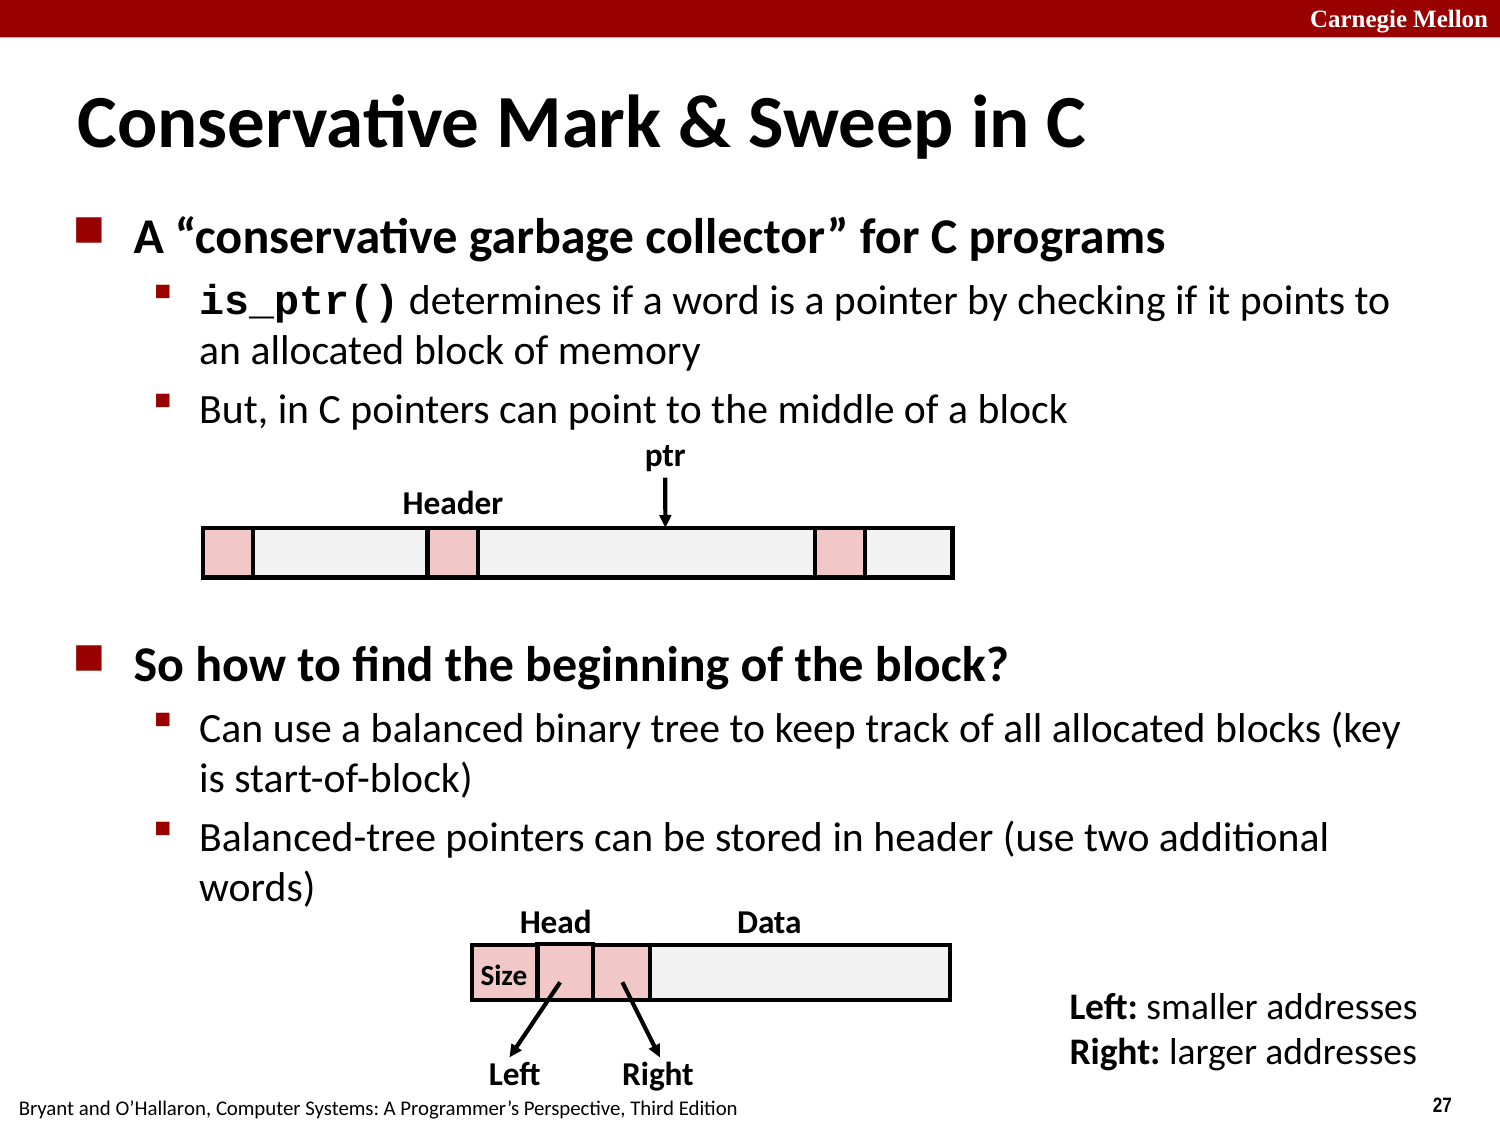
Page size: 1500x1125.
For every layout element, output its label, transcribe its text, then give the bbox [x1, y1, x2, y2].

title Conservative Mark & Sweep in C [62, 60, 1376, 188]
text_box Head [504, 892, 607, 948]
text_box [478, 527, 815, 578]
text_box [866, 527, 953, 578]
text_box ptr [629, 424, 701, 481]
text_box Size [465, 948, 537, 1000]
text_box [253, 527, 428, 578]
text_box [509, 982, 561, 1058]
text_box [472, 944, 504, 948]
text_box [815, 527, 866, 578]
text_box [649, 944, 950, 1000]
text_box [594, 944, 649, 1000]
text_box [659, 477, 672, 528]
text_box Left [474, 1044, 556, 1100]
text_box Data [722, 892, 817, 948]
text_box [428, 529, 478, 578]
text_box Header [387, 473, 519, 529]
text_box Right [607, 1044, 709, 1100]
list A “conservative garbage collector” for C programs is_ptr() determines if a word is a pointer by checking if it points to an allocated block of memory But, in C pointers can point to the middle of a block So how to find the beginning of the block? Can use a balanced binary tree to keep track of all allocated blocks (key is start-of-block) Balanced-tree pointers can be stored in header (use two additional words) [61, 199, 1426, 939]
text_box Left: smaller addresses Right: larger addresses [1054, 974, 1434, 1080]
text_box [537, 944, 594, 1000]
text_box [202, 527, 253, 578]
